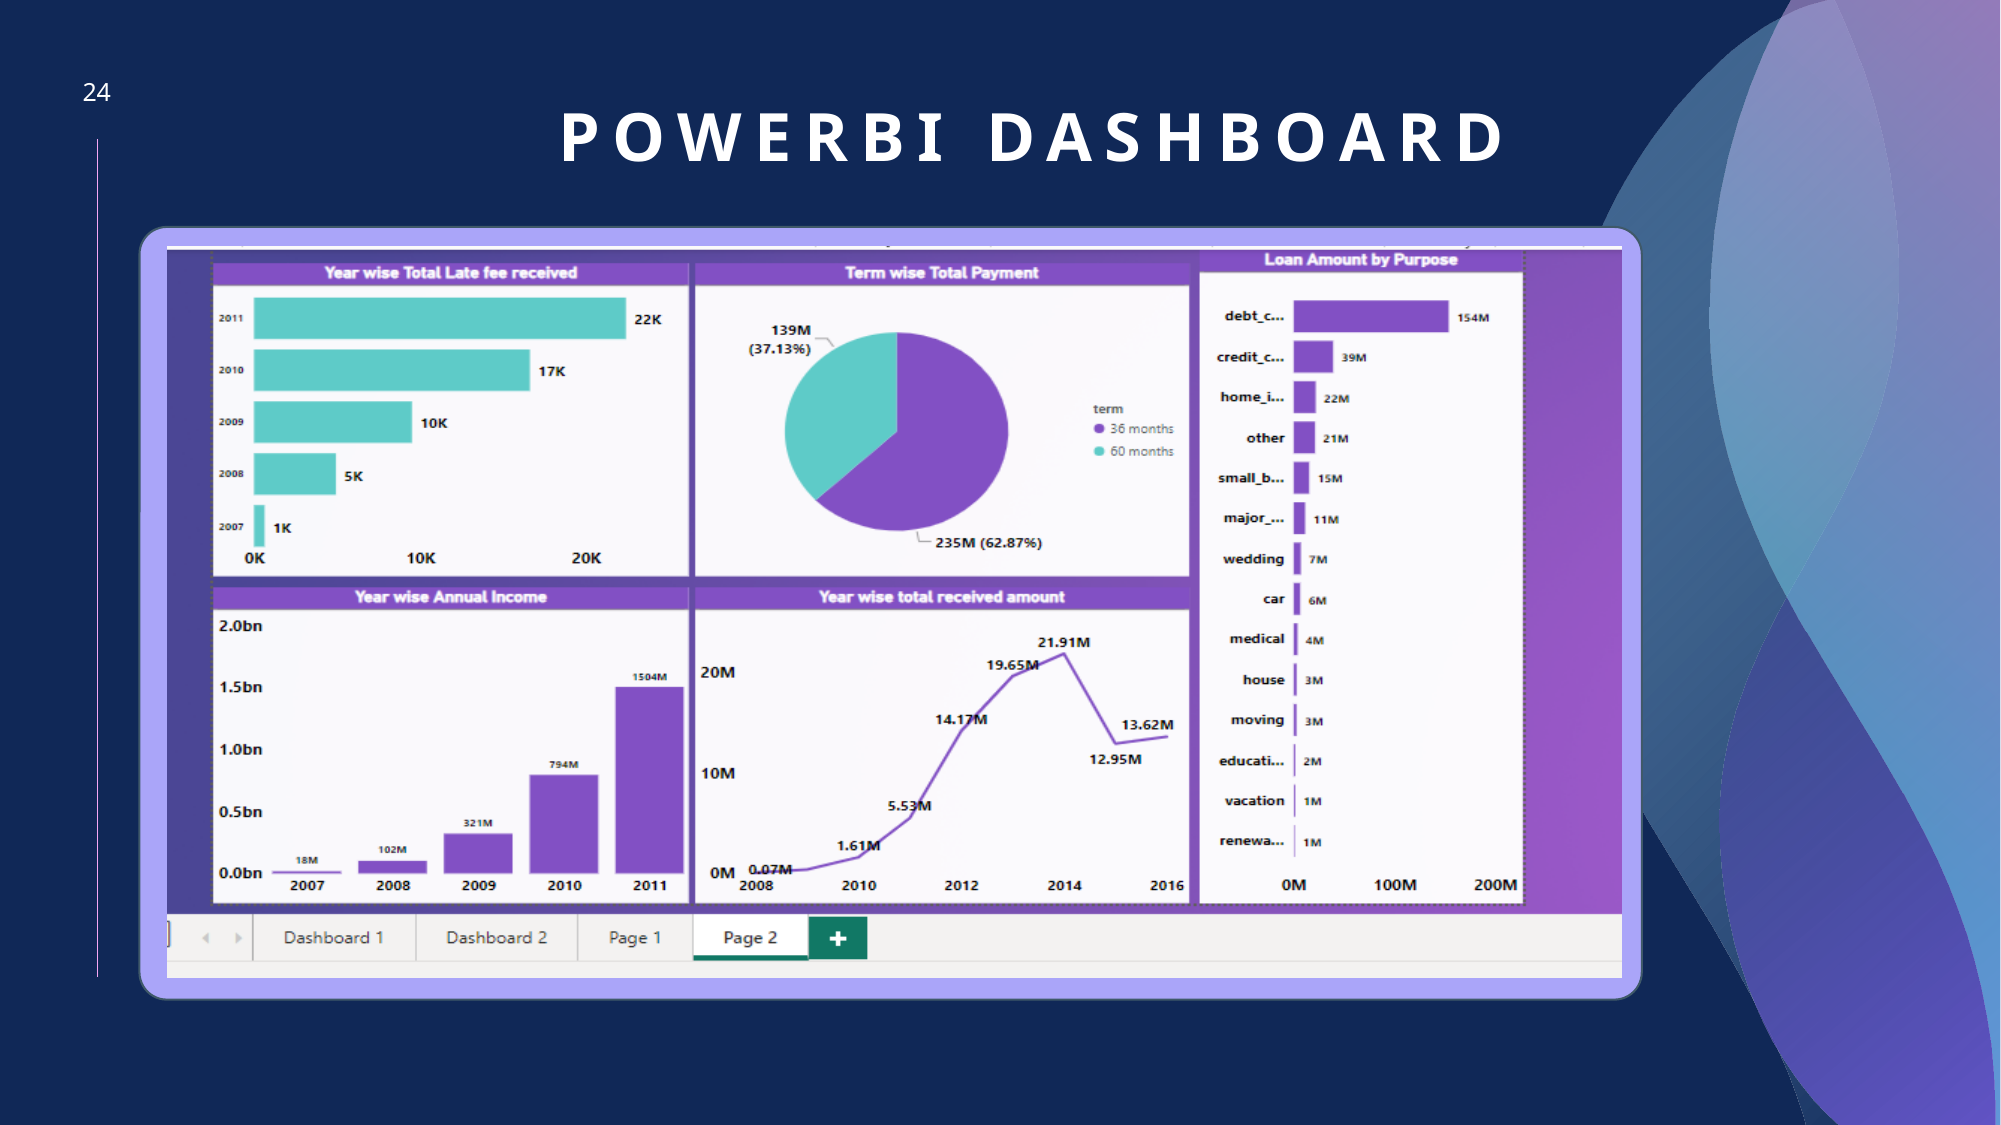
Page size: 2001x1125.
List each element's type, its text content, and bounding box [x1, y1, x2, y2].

picture [167, 246, 1622, 978]
title powerbi Dashboard [543, 57, 1525, 184]
slide_number 24 [53, 67, 140, 119]
text_box [138, 225, 1643, 1001]
